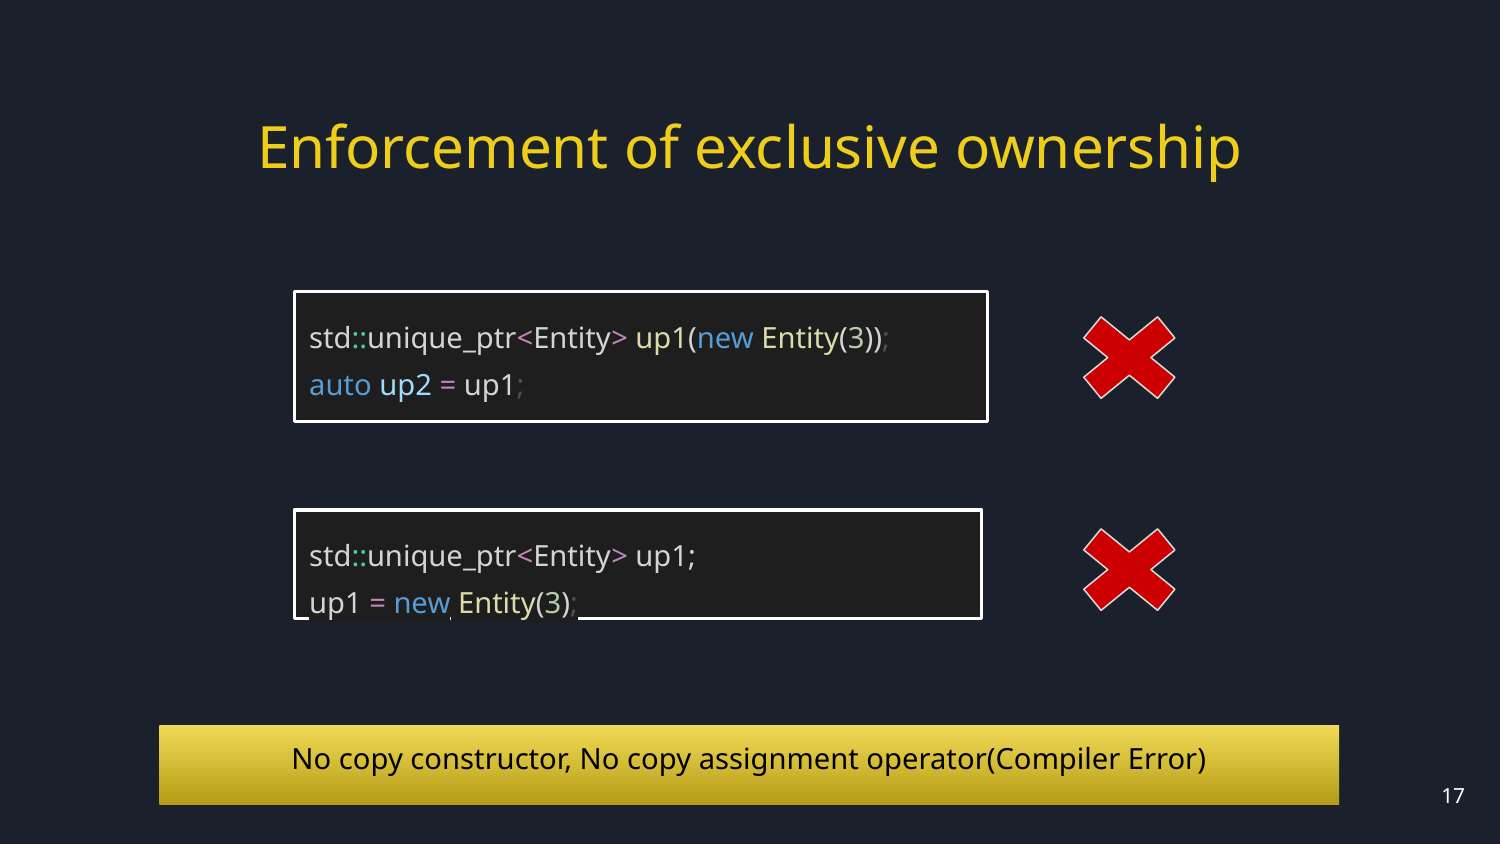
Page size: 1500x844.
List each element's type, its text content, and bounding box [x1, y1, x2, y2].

title Enforcement of exclusive ownership [172, 94, 1328, 204]
text_box std::unique_ptr<Entity> up1(new Entity(3)); auto up2 = up1; [294, 291, 988, 422]
text_box std::unique_ptr<Entity> up1; up1 = new Entity(3); [294, 509, 982, 619]
text_box [1083, 316, 1175, 399]
title No copy constructor, No copy assignment operator(Compiler Error) [159, 725, 1340, 805]
slide_number 17 [1389, 764, 1480, 830]
text_box [1083, 528, 1175, 611]
